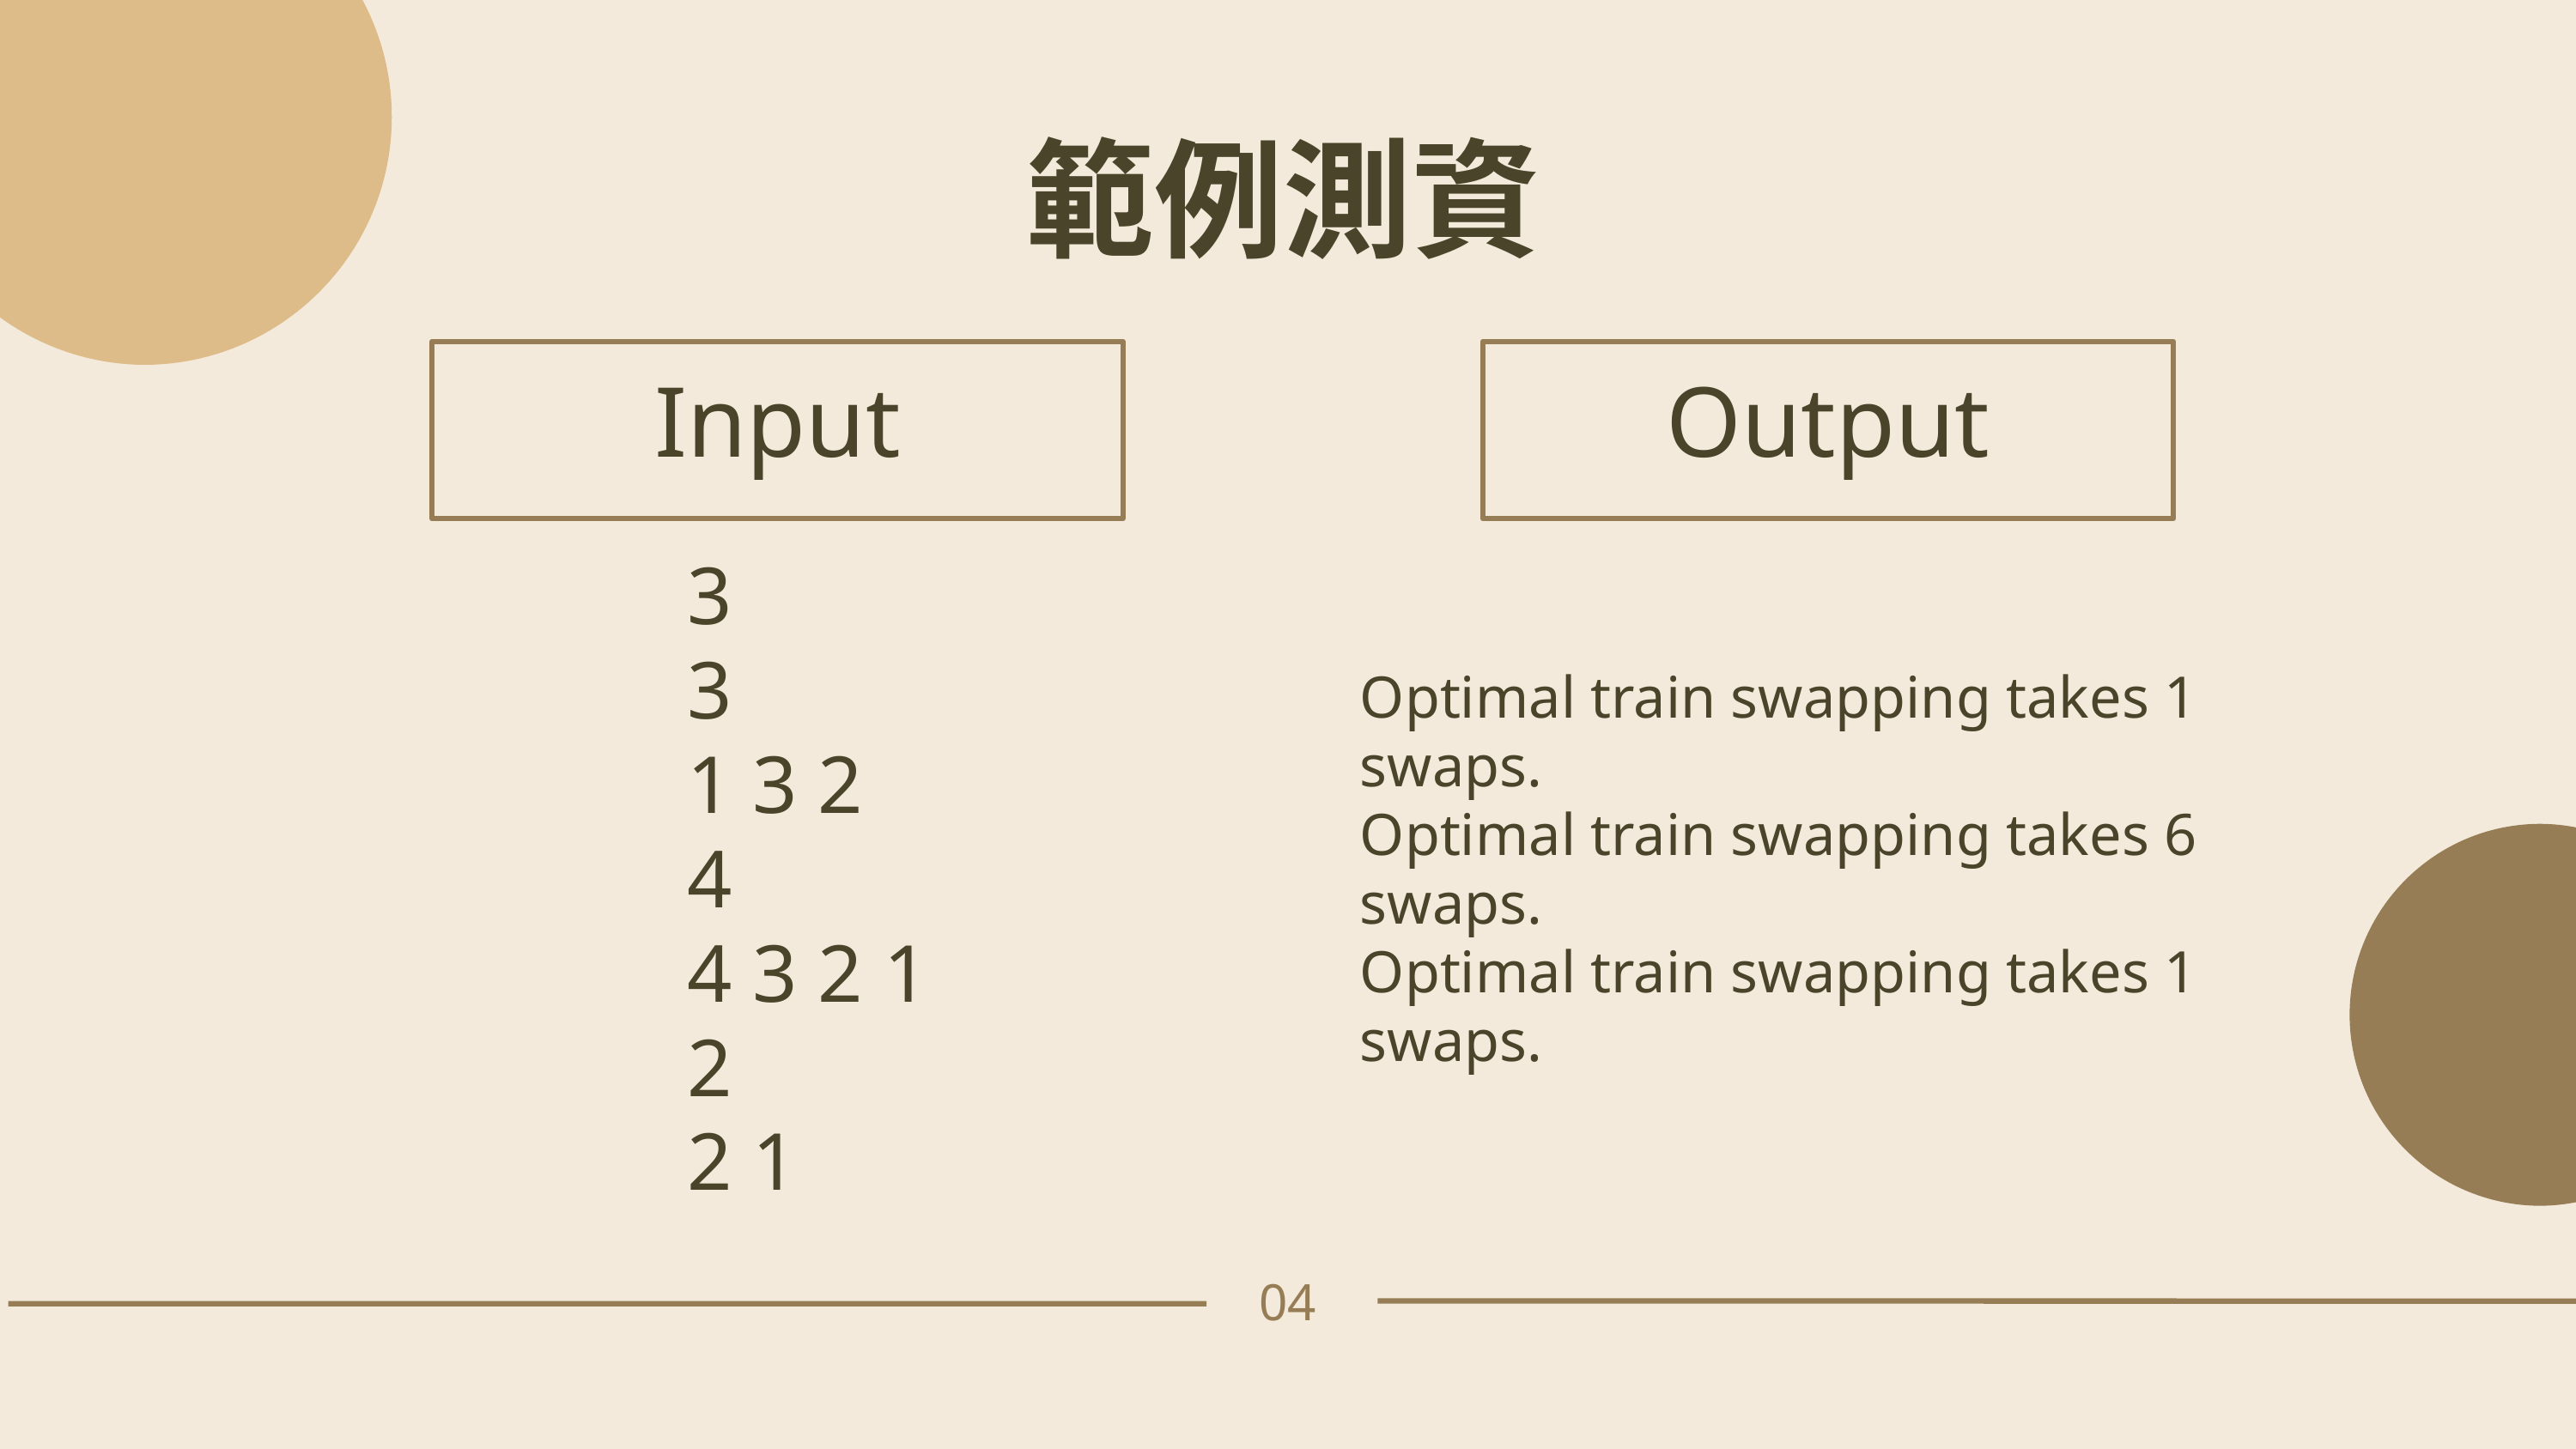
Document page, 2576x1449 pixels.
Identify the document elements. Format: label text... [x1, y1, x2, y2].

text_box Optimal train swapping takes 1 swaps. Optimal train swapping takes 6 swaps. Optimal train swapping takes 1 swaps. [1360, 660, 2380, 1073]
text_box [431, 341, 1123, 519]
text_box 3 3 1 3 2 4 4 3 2 1 2 2 1 [687, 545, 1047, 1207]
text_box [2348, 823, 2576, 1206]
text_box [1482, 341, 2174, 519]
text_box 範例測資 [602, 118, 1964, 274]
text_box 04 [1169, 1280, 1407, 1331]
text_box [0, 0, 393, 366]
